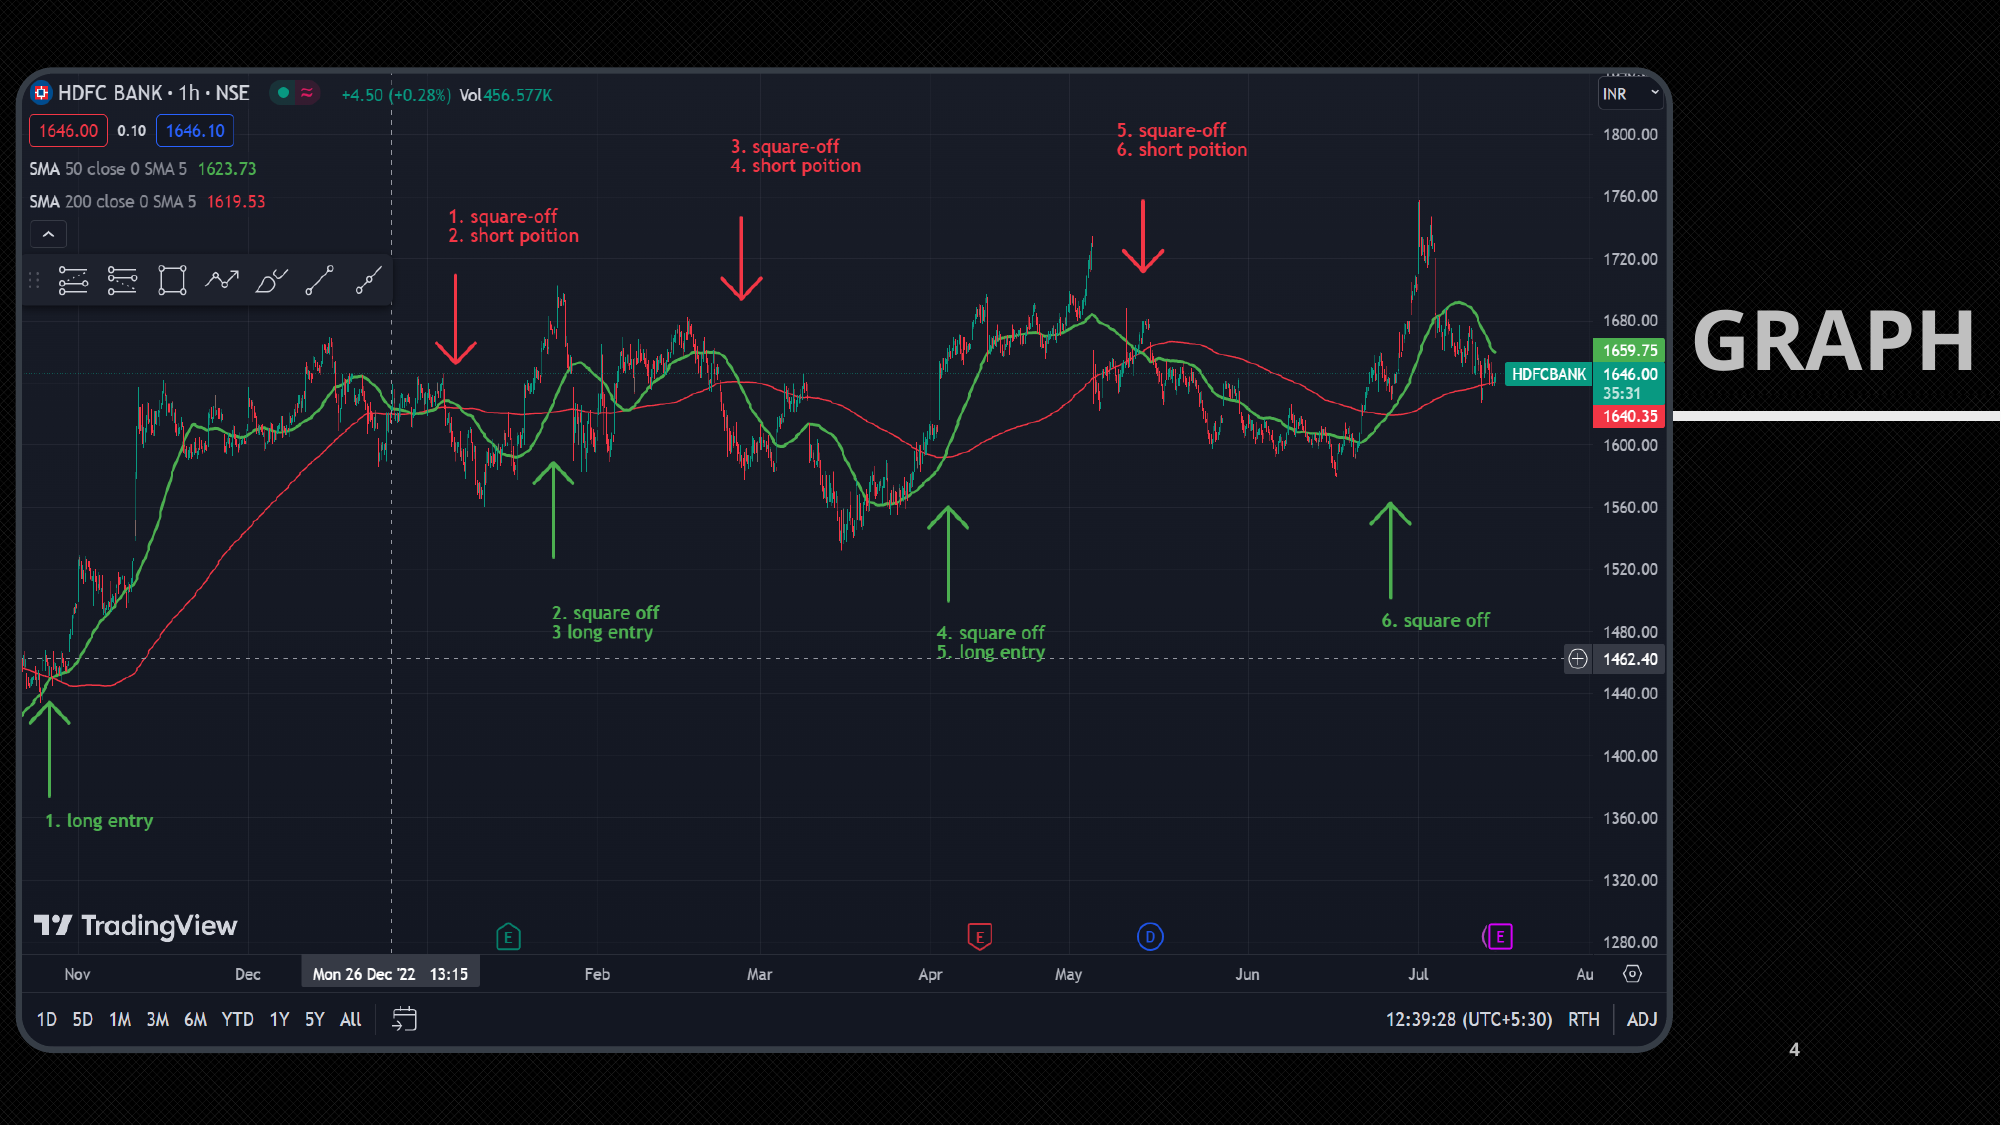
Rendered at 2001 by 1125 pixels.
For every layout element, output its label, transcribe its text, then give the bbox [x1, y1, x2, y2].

picture [18, 70, 1670, 1051]
slide_number 4 [1724, 1020, 1816, 1080]
title GRAPH [1673, 260, 2000, 396]
